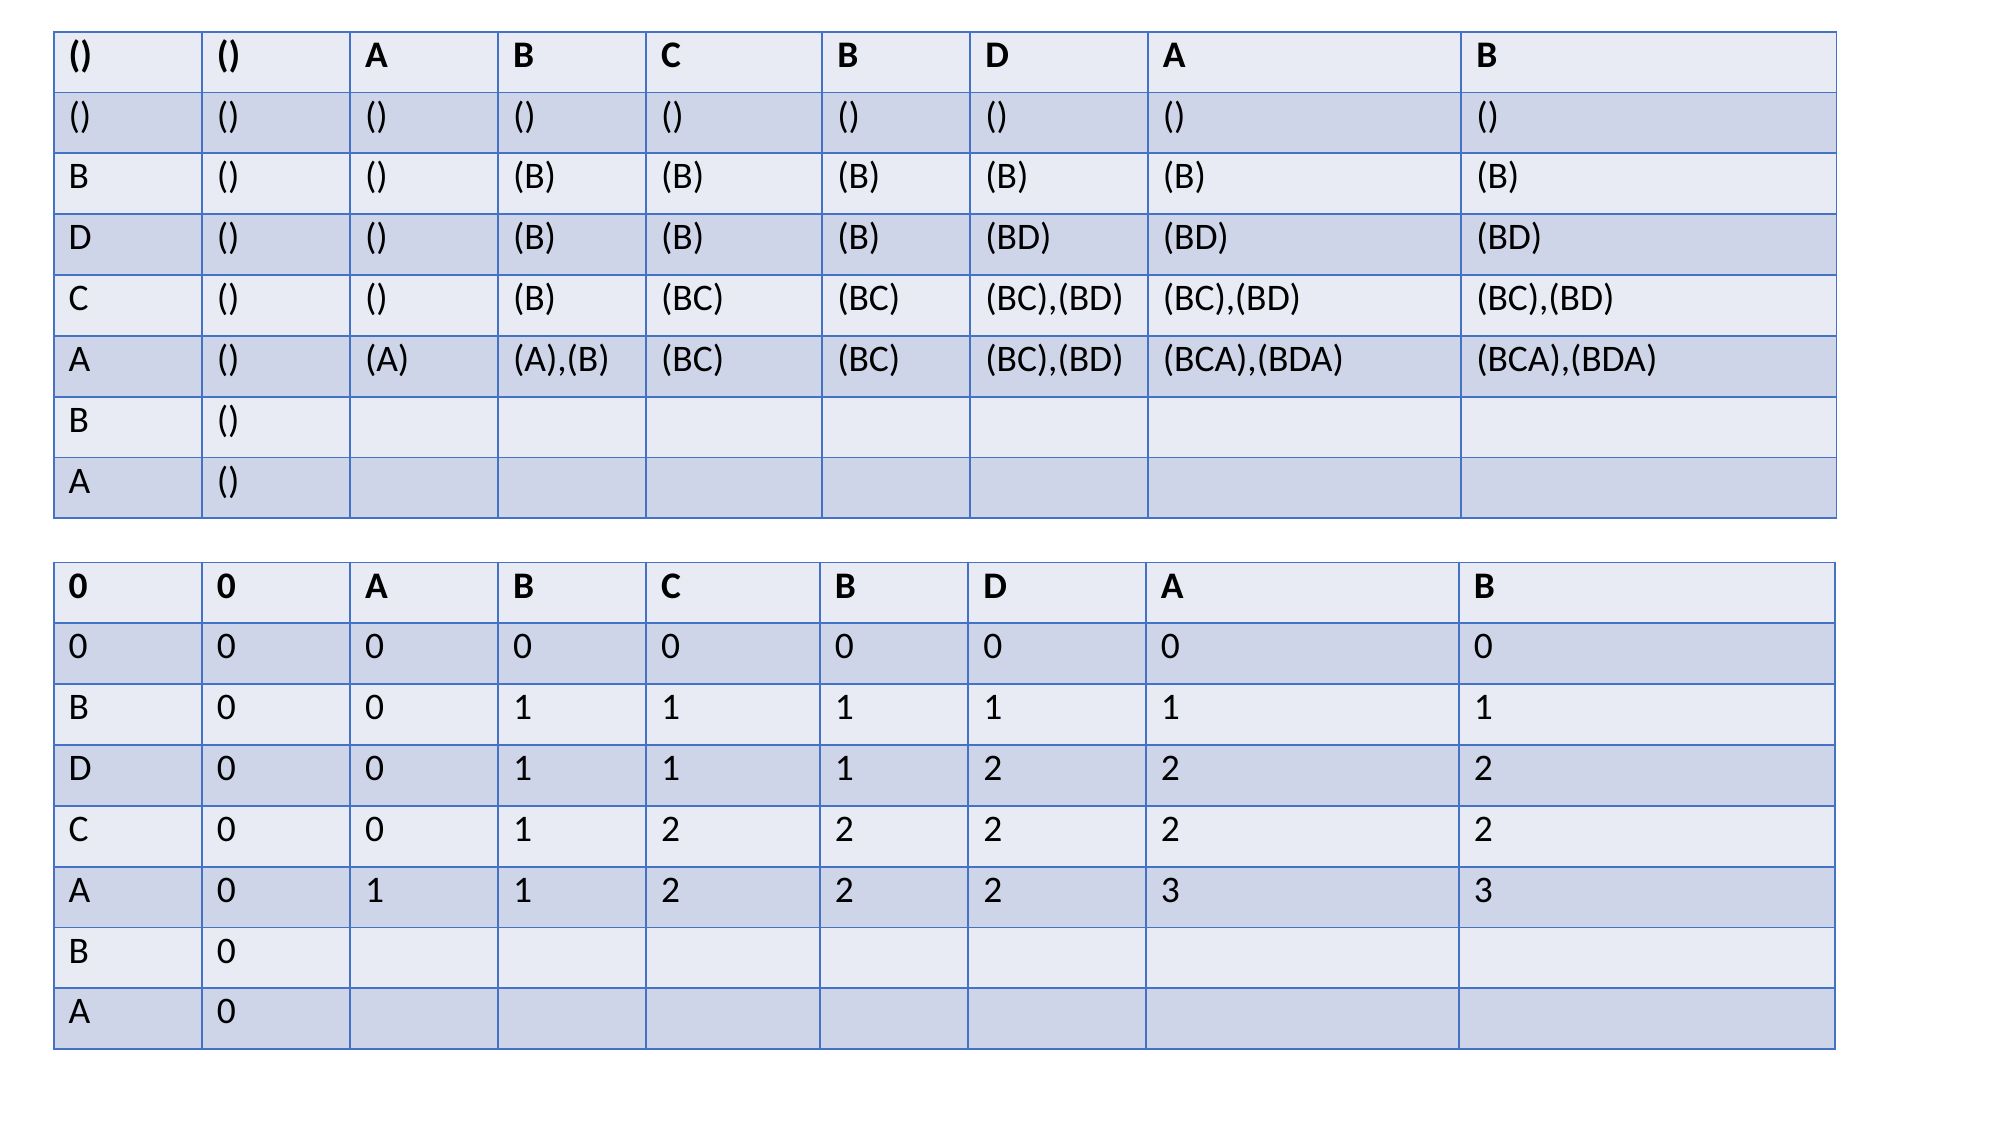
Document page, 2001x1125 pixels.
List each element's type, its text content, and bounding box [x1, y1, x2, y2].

table_cell () [203, 154, 349, 213]
table_cell 0 [203, 746, 349, 805]
table_cell 0 [203, 807, 349, 866]
table_cell (A),(B) [499, 337, 645, 396]
table_cell (B) [1149, 154, 1460, 213]
table_cell 2 [647, 868, 819, 927]
table_cell [1462, 398, 1836, 457]
table_cell 1 [821, 746, 967, 805]
table_cell [1149, 458, 1460, 517]
table_cell 1 [1147, 685, 1458, 744]
table_cell (BD) [1149, 215, 1460, 274]
table_cell [499, 989, 645, 1048]
table_header C [647, 33, 821, 92]
table_cell [1460, 989, 1834, 1048]
table_cell 0 [203, 989, 349, 1048]
table_cell [499, 398, 645, 457]
table_cell [647, 928, 819, 987]
table_cell 0 [203, 928, 349, 987]
table_cell 1 [821, 685, 967, 744]
table_cell [351, 458, 497, 517]
table_header D [969, 563, 1145, 622]
table_cell B [55, 685, 201, 744]
table_cell 1 [499, 746, 645, 805]
table_cell () [351, 154, 497, 213]
table_cell [823, 398, 969, 457]
table_cell (B) [647, 154, 821, 213]
table_header C [647, 563, 819, 622]
table_cell () [971, 93, 1147, 152]
table_header B [823, 33, 969, 92]
table_cell 2 [647, 807, 819, 866]
table_cell (B) [823, 215, 969, 274]
table_cell () [499, 93, 645, 152]
table_cell 1 [647, 685, 819, 744]
table_header A [1147, 563, 1458, 622]
table_header 0 [203, 563, 349, 622]
table_header () [203, 33, 349, 92]
table_cell [823, 458, 969, 517]
table_cell () [351, 276, 497, 335]
table_cell [971, 458, 1147, 517]
table_header D [971, 33, 1147, 92]
table_cell 2 [1147, 807, 1458, 866]
table_cell 2 [969, 746, 1145, 805]
table_cell D [55, 746, 201, 805]
table_cell (B) [647, 215, 821, 274]
table_cell 0 [821, 624, 967, 683]
table_cell (BD) [971, 215, 1147, 274]
table_cell 0 [351, 746, 497, 805]
table_cell 2 [821, 868, 967, 927]
table_cell (B) [499, 276, 645, 335]
table_cell [499, 928, 645, 987]
table_cell [1462, 458, 1836, 517]
table_cell C [55, 276, 201, 335]
table_cell [351, 928, 497, 987]
table_header () [55, 33, 201, 92]
table_header 0 [55, 563, 201, 622]
table_cell () [351, 215, 497, 274]
table_cell B [55, 928, 201, 987]
table_cell D [55, 215, 201, 274]
table_cell A [55, 458, 201, 517]
table_cell 3 [1460, 868, 1834, 927]
table_cell (BC),(BD) [1462, 276, 1836, 335]
table_cell 1 [499, 685, 645, 744]
table_cell [1147, 928, 1458, 987]
table_cell [351, 398, 497, 457]
table_cell [351, 989, 497, 1048]
table_cell 0 [203, 868, 349, 927]
table_cell [1460, 928, 1834, 987]
table_cell (BC),(BD) [971, 276, 1147, 335]
table_cell () [203, 458, 349, 517]
table_cell 1 [1460, 685, 1834, 744]
table_cell (BC) [823, 337, 969, 396]
table_header A [1149, 33, 1460, 92]
table_cell A [55, 989, 201, 1048]
table_cell 3 [1147, 868, 1458, 927]
table_cell 1 [499, 868, 645, 927]
table_cell [969, 928, 1145, 987]
table_cell () [203, 93, 349, 152]
table_cell () [203, 398, 349, 457]
table_cell [647, 458, 821, 517]
table_header B [499, 33, 645, 92]
table_cell () [1462, 93, 1836, 152]
table_cell 0 [969, 624, 1145, 683]
table_cell (BCA),(BDA) [1462, 337, 1836, 396]
table_cell () [203, 215, 349, 274]
table_header A [351, 33, 497, 92]
table_cell [971, 398, 1147, 457]
table_cell [821, 989, 967, 1048]
table_cell 1 [351, 868, 497, 927]
table_cell () [203, 337, 349, 396]
table_cell [969, 989, 1145, 1048]
table_cell 1 [969, 685, 1145, 744]
table_cell (A) [351, 337, 497, 396]
table_cell 2 [1460, 746, 1834, 805]
table_cell 1 [499, 807, 645, 866]
table_cell 0 [203, 624, 349, 683]
table_cell (BD) [1462, 215, 1836, 274]
table_cell (BC) [647, 276, 821, 335]
table_cell 1 [647, 746, 819, 805]
table_header B [1460, 563, 1834, 622]
table_cell (BC) [823, 276, 969, 335]
table_cell A [55, 868, 201, 927]
table_cell 0 [351, 624, 497, 683]
table_cell 0 [1147, 624, 1458, 683]
table_cell (BC),(BD) [1149, 276, 1460, 335]
table_header A [351, 563, 497, 622]
table_cell [1149, 398, 1460, 457]
table_cell () [55, 93, 201, 152]
table_cell () [203, 276, 349, 335]
table_cell (BC),(BD) [971, 337, 1147, 396]
table_cell (B) [1462, 154, 1836, 213]
table_cell 0 [499, 624, 645, 683]
table_cell [647, 989, 819, 1048]
table_cell [1147, 989, 1458, 1048]
table_cell 0 [55, 624, 201, 683]
table_cell () [351, 93, 497, 152]
table_cell () [647, 93, 821, 152]
table_header B [1462, 33, 1836, 92]
table_cell 2 [969, 807, 1145, 866]
table_cell 2 [1147, 746, 1458, 805]
table_cell 0 [351, 685, 497, 744]
table_cell [499, 458, 645, 517]
table_cell 0 [647, 624, 819, 683]
table_cell 2 [969, 868, 1145, 927]
table_cell (B) [823, 154, 969, 213]
table_header B [821, 563, 967, 622]
table_cell B [55, 154, 201, 213]
table_cell C [55, 807, 201, 866]
table_cell (B) [499, 215, 645, 274]
table_header B [499, 563, 645, 622]
table_cell (BCA),(BDA) [1149, 337, 1460, 396]
table_cell [821, 928, 967, 987]
table_cell 0 [1460, 624, 1834, 683]
table_cell 2 [1460, 807, 1834, 866]
table_cell () [1149, 93, 1460, 152]
table_cell [647, 398, 821, 457]
table_cell A [55, 337, 201, 396]
table_cell (BC) [647, 337, 821, 396]
table_cell B [55, 398, 201, 457]
table_cell (B) [499, 154, 645, 213]
table_cell 0 [203, 685, 349, 744]
table_cell () [823, 93, 969, 152]
table_cell 2 [821, 807, 967, 866]
table_cell (B) [971, 154, 1147, 213]
table_cell 0 [351, 807, 497, 866]
